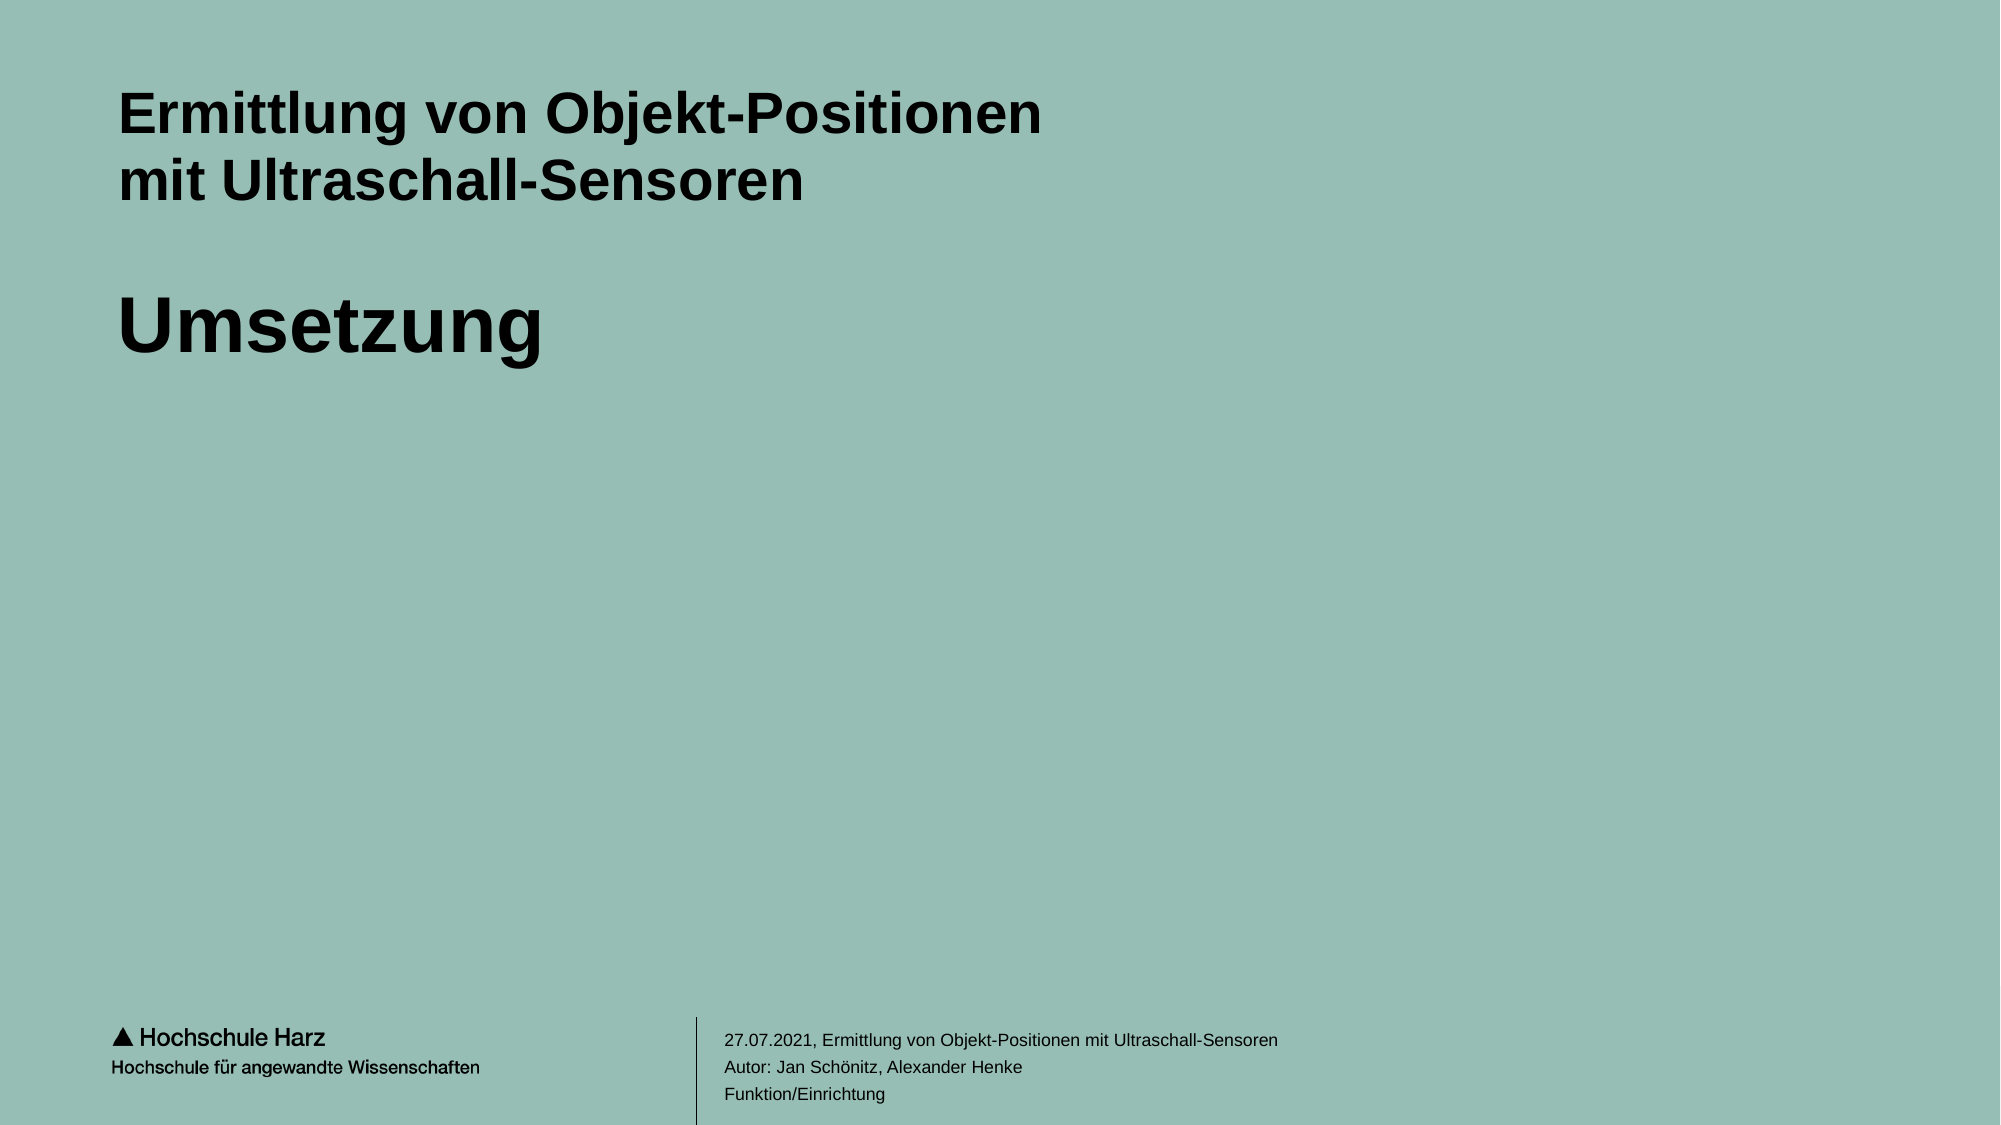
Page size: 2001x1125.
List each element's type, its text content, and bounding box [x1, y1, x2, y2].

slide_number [724, 1028, 1575, 1053]
title Umsetzung [117, 280, 1874, 528]
subtitle Ermittlung von Objekt-Positionen mit Ultraschall-Sensoren [118, 80, 1874, 225]
footer Autor: Jan Schönitz, Alexander Henke [724, 1055, 1575, 1079]
